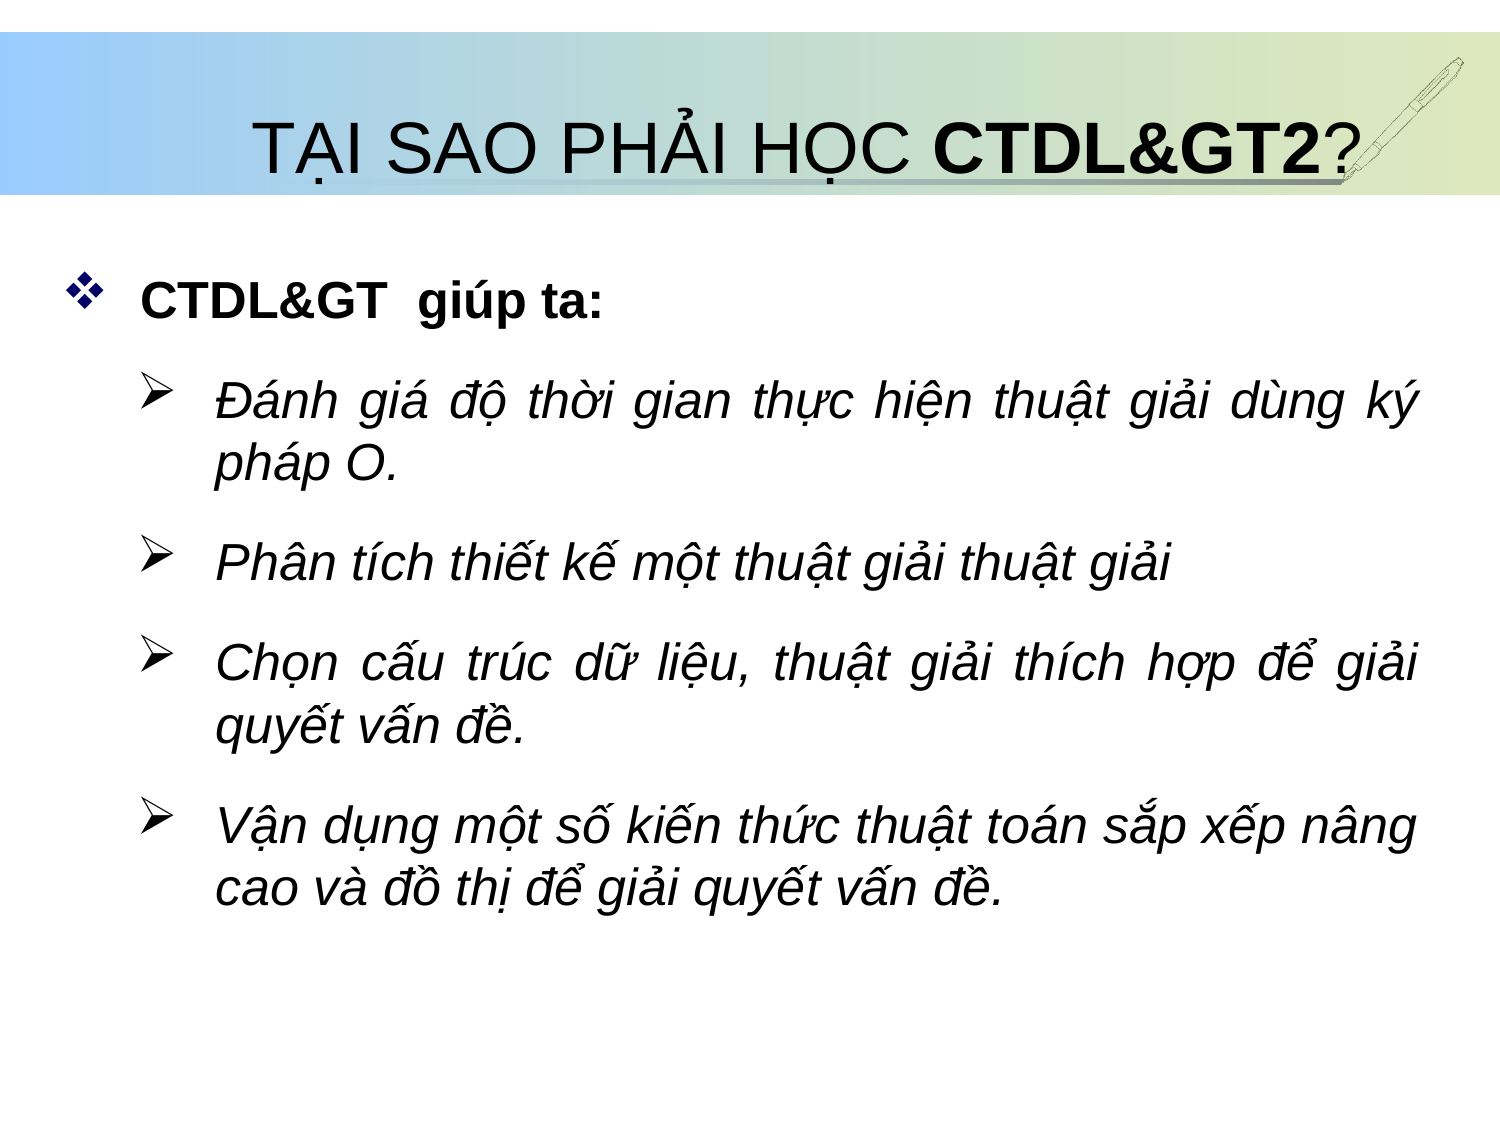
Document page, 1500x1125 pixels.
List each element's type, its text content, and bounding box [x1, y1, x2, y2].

text_box [0, 30, 1500, 197]
text_box TẠI SAO PHẢI HỌC CTDL&GT2? [35, 98, 1374, 202]
list CTDL&GT giúp ta: Đánh giá độ thời gian thực hiện thuật giải dùng ký pháp O. Phân tích thiết kế một thuật giải thuật giải Chọn cấu trúc dữ liệu, thuật giải thích hợp để giải quyết vấn đề. Vận dụng một số kiến thức thuật toán sắp xếp nâng cao và đồ thị để giải quyết vấn đề. [35, 258, 1435, 1007]
